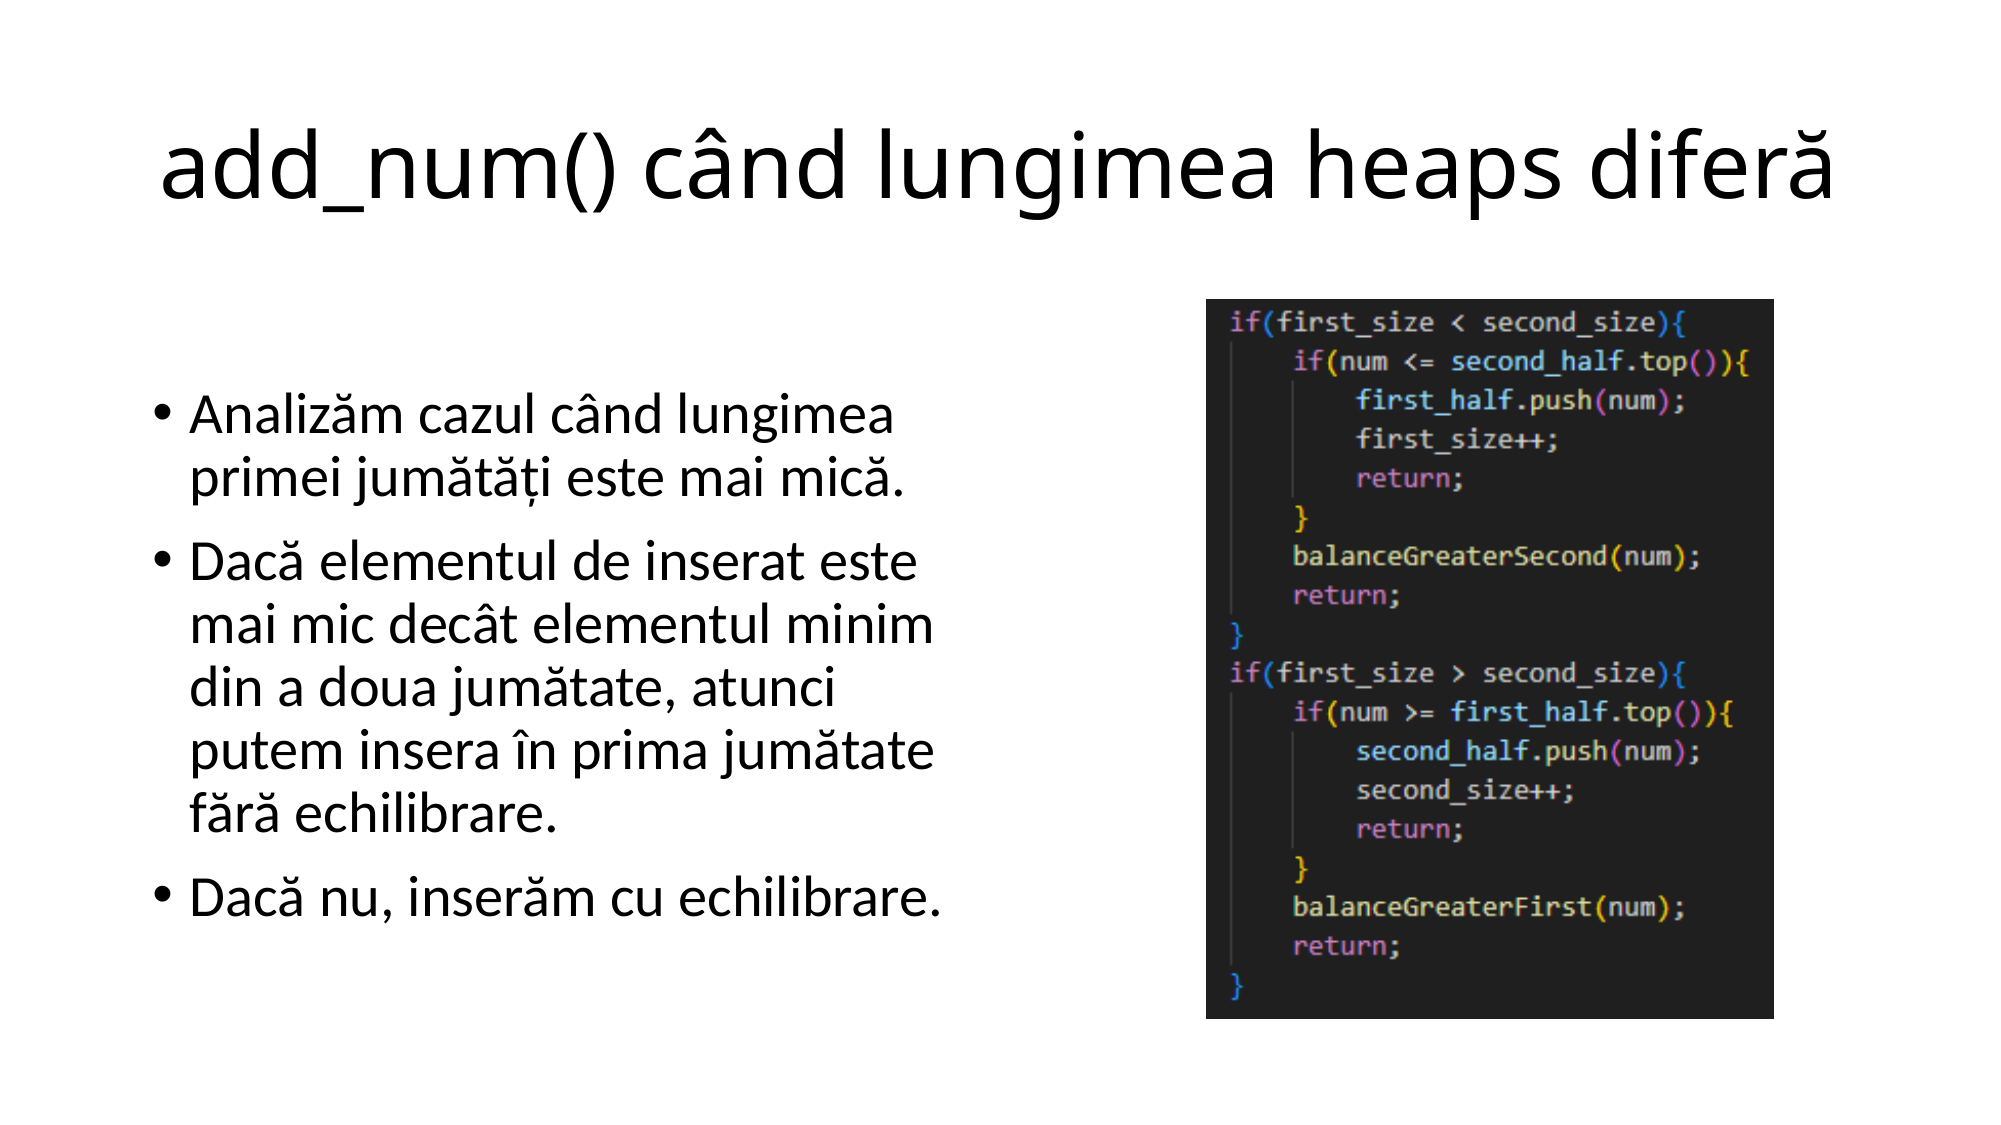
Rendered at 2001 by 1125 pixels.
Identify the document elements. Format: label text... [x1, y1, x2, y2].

list Analizăm cazul când lungimea primei jumătăți este mai mică. Dacă elementul de inserat este mai mic decât elementul minim din a doua jumătate, atunci putem insera în prima jumătate fără echilibrare. Dacă nu, inserăm cu echilibrare. [137, 375, 988, 943]
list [1206, 299, 1774, 1019]
title add_num() când lungimea heaps diferă [137, 59, 1863, 278]
